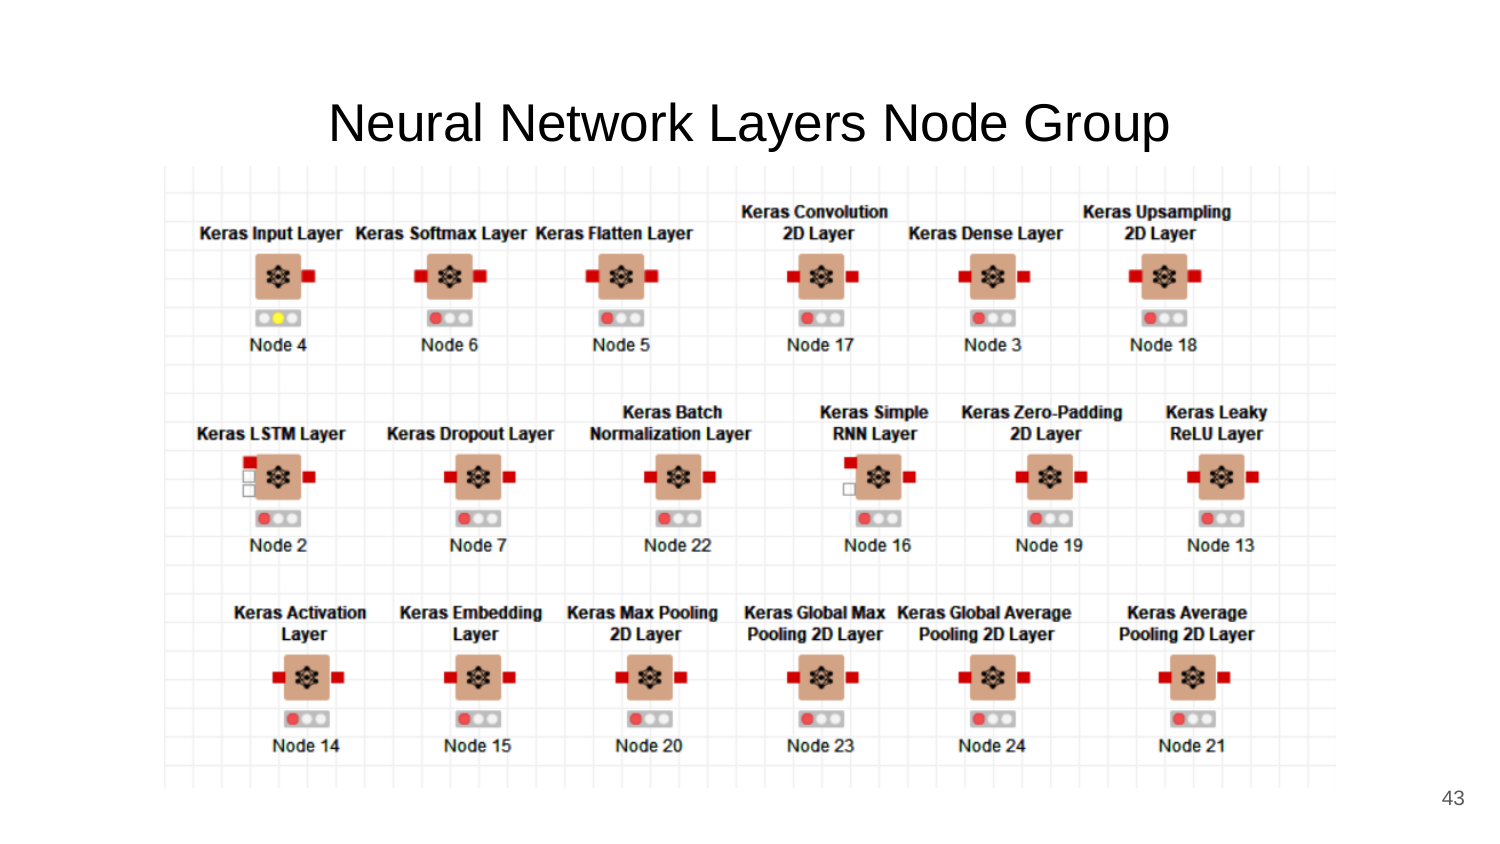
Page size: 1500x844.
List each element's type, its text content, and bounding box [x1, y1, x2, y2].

title Neural Network Layers Node Group [51, 72, 1449, 167]
picture [164, 166, 1336, 788]
slide_number ‹#› [1389, 764, 1480, 830]
